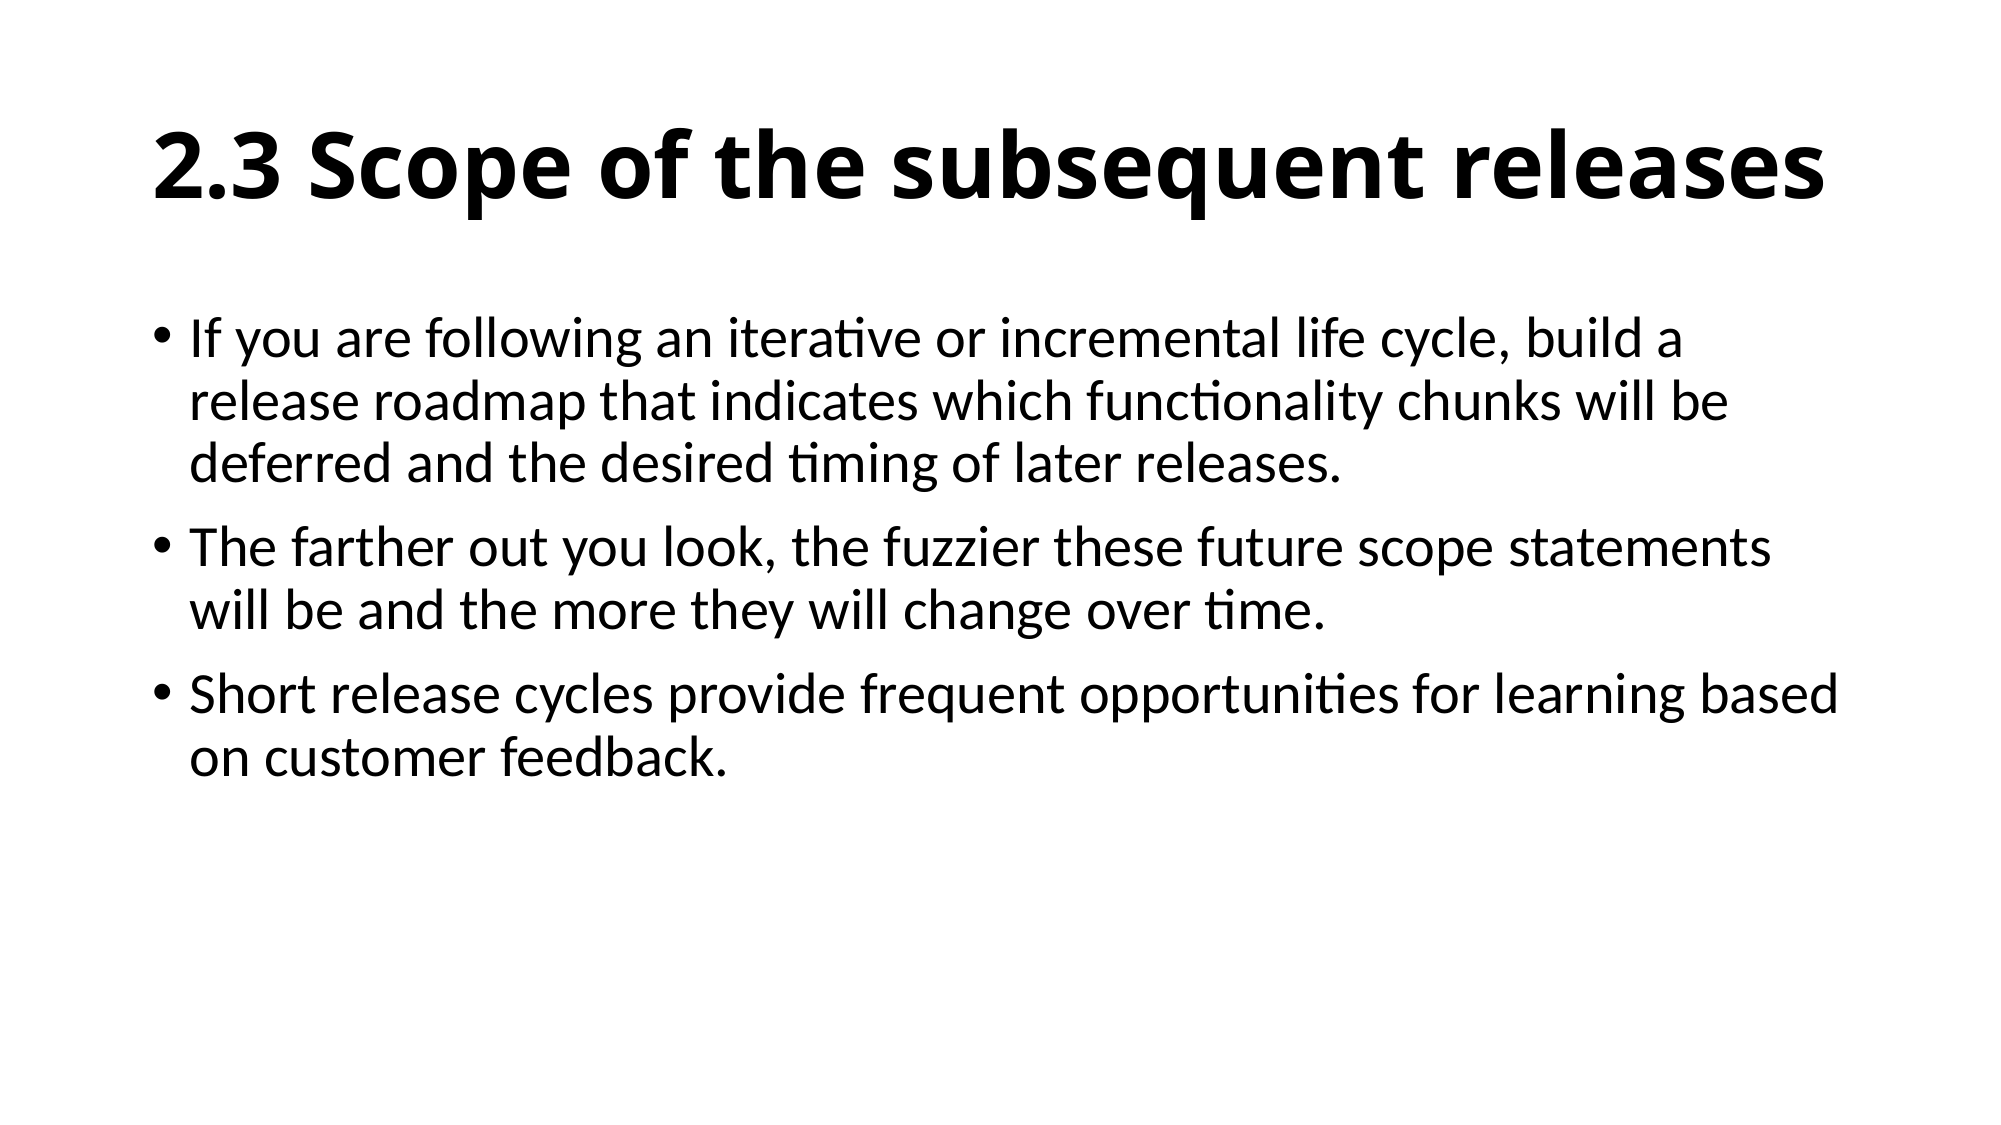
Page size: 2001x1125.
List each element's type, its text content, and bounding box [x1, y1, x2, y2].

text_box 2.3 Scope of the subsequent releases [137, 59, 1863, 278]
text_box If you are following an iterative or incremental life cycle, build a release roadmap that indicates which functionality chunks will be deferred and the desired timing of later releases. The farther out you look, the fuzzier these future scope statements will be and the more they will change over time. Short release cycles provide frequent opportunities for learning based on customer feedback. [137, 299, 1863, 1013]
